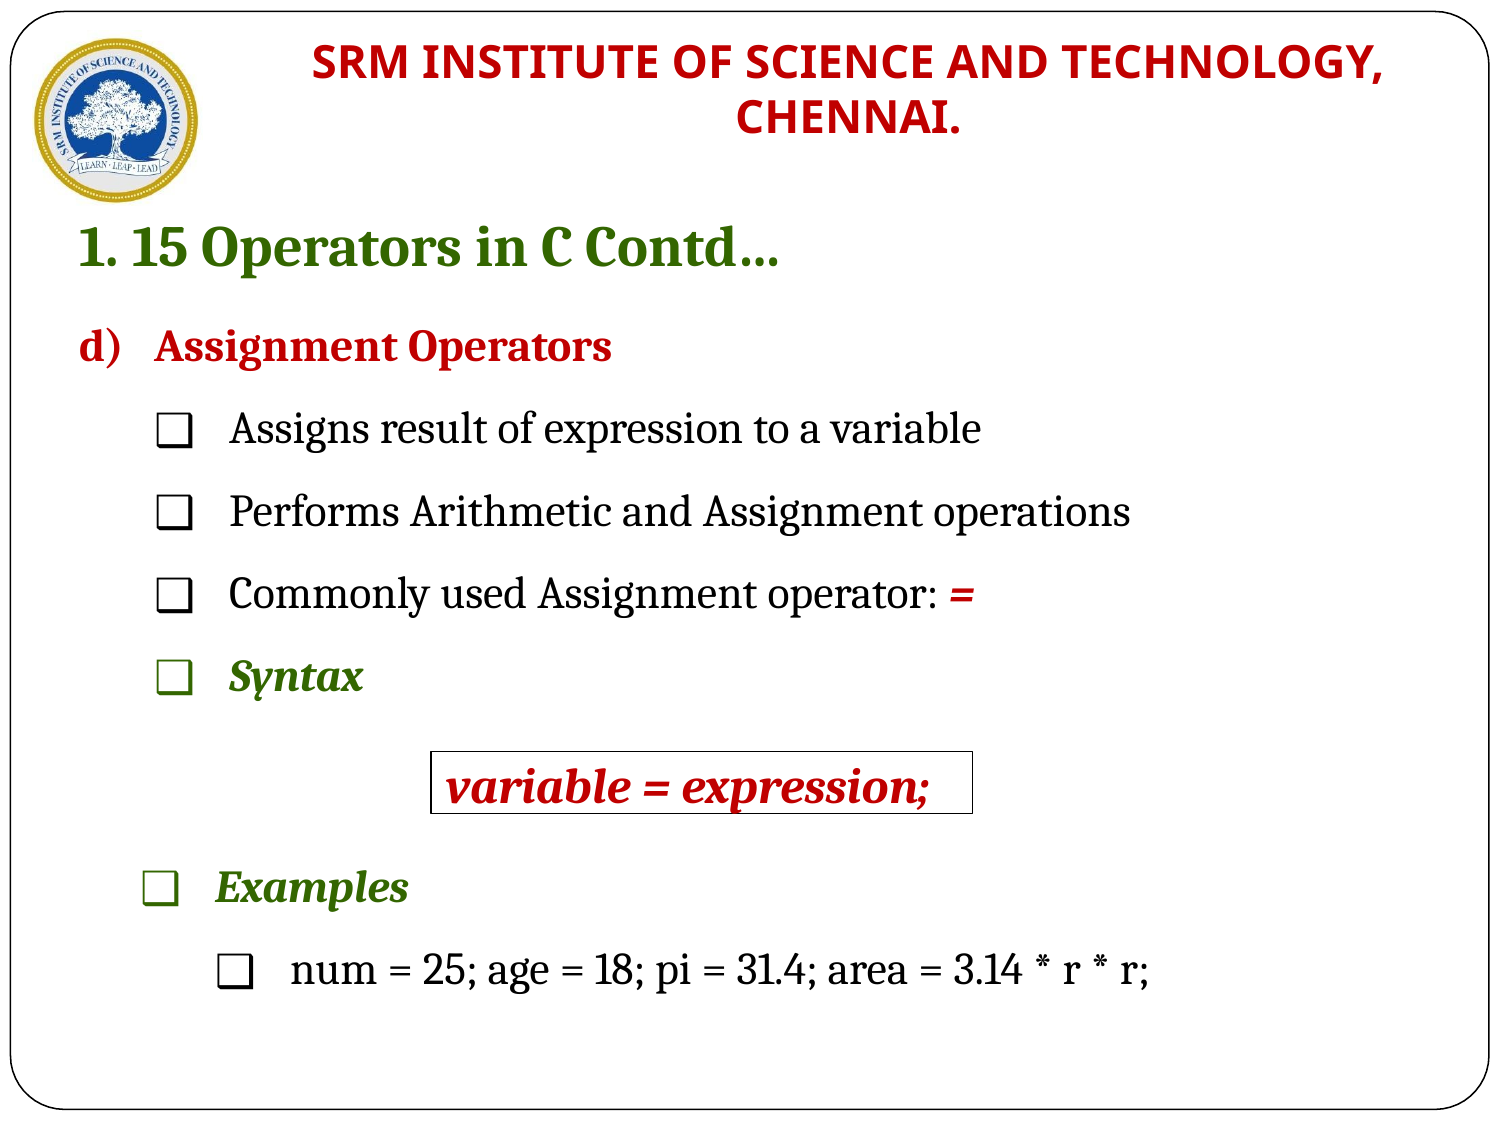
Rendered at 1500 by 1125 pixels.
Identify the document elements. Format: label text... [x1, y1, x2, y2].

text_box variable = expression; [431, 751, 973, 814]
text_box Examples num = 25; age = 18; pi = 31.4; area = 3.14 * r * r; [137, 826, 1223, 994]
picture [31, 30, 204, 207]
text_box 1. 15 Operators in C Contd… Assignment Operators Assigns result of expression to a variable Performs Arithmetic and Assignment operations Commonly used Assignment operator: = Syntax [77, 214, 1283, 701]
title SRM INSTITUTE OF SCIENCE AND TECHNOLOGY, CHENNAI. [202, 30, 1468, 221]
